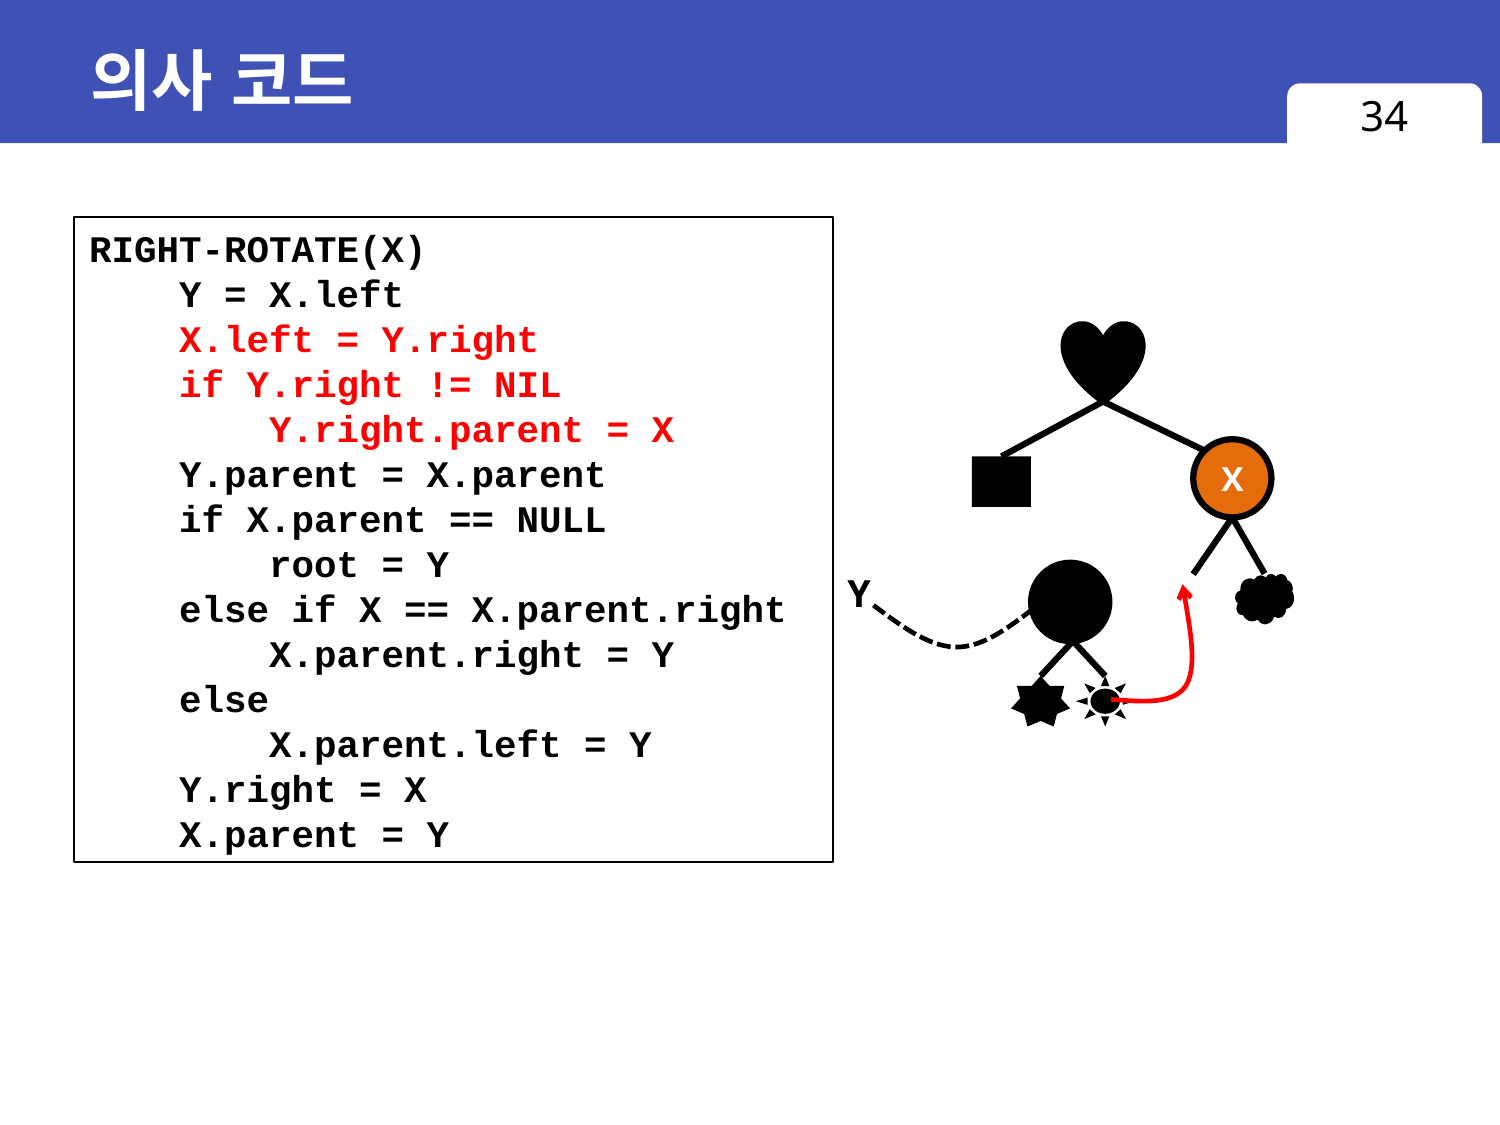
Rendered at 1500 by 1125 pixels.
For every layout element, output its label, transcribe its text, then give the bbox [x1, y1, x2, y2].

text_box Y [832, 562, 886, 623]
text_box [1104, 401, 1205, 451]
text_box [1040, 640, 1071, 677]
slide_number 34 [1286, 81, 1483, 161]
title 의사 코드 [74, 16, 1426, 141]
text_box [970, 454, 1033, 509]
text_box [1061, 322, 1145, 399]
text_box RIGHT-ROTATE(X) Y = X.left X.left = Y.right if Y.right != NIL Y.right.parent = X Y.parent = X.parent if X.parent == NULL root = Y else if X == X.parent.right X.parent.right = Y else X.parent.left = Y Y.right = X X.parent = Y [74, 217, 833, 863]
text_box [1235, 517, 1265, 574]
text_box X [1191, 437, 1274, 515]
text_box [1073, 679, 1133, 729]
text_box [1232, 571, 1297, 627]
text_box [1110, 584, 1194, 704]
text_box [1001, 401, 1104, 457]
text_box [1009, 677, 1073, 729]
text_box [869, 601, 1035, 650]
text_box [1192, 517, 1233, 575]
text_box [1072, 640, 1106, 677]
text_box [1029, 560, 1112, 639]
